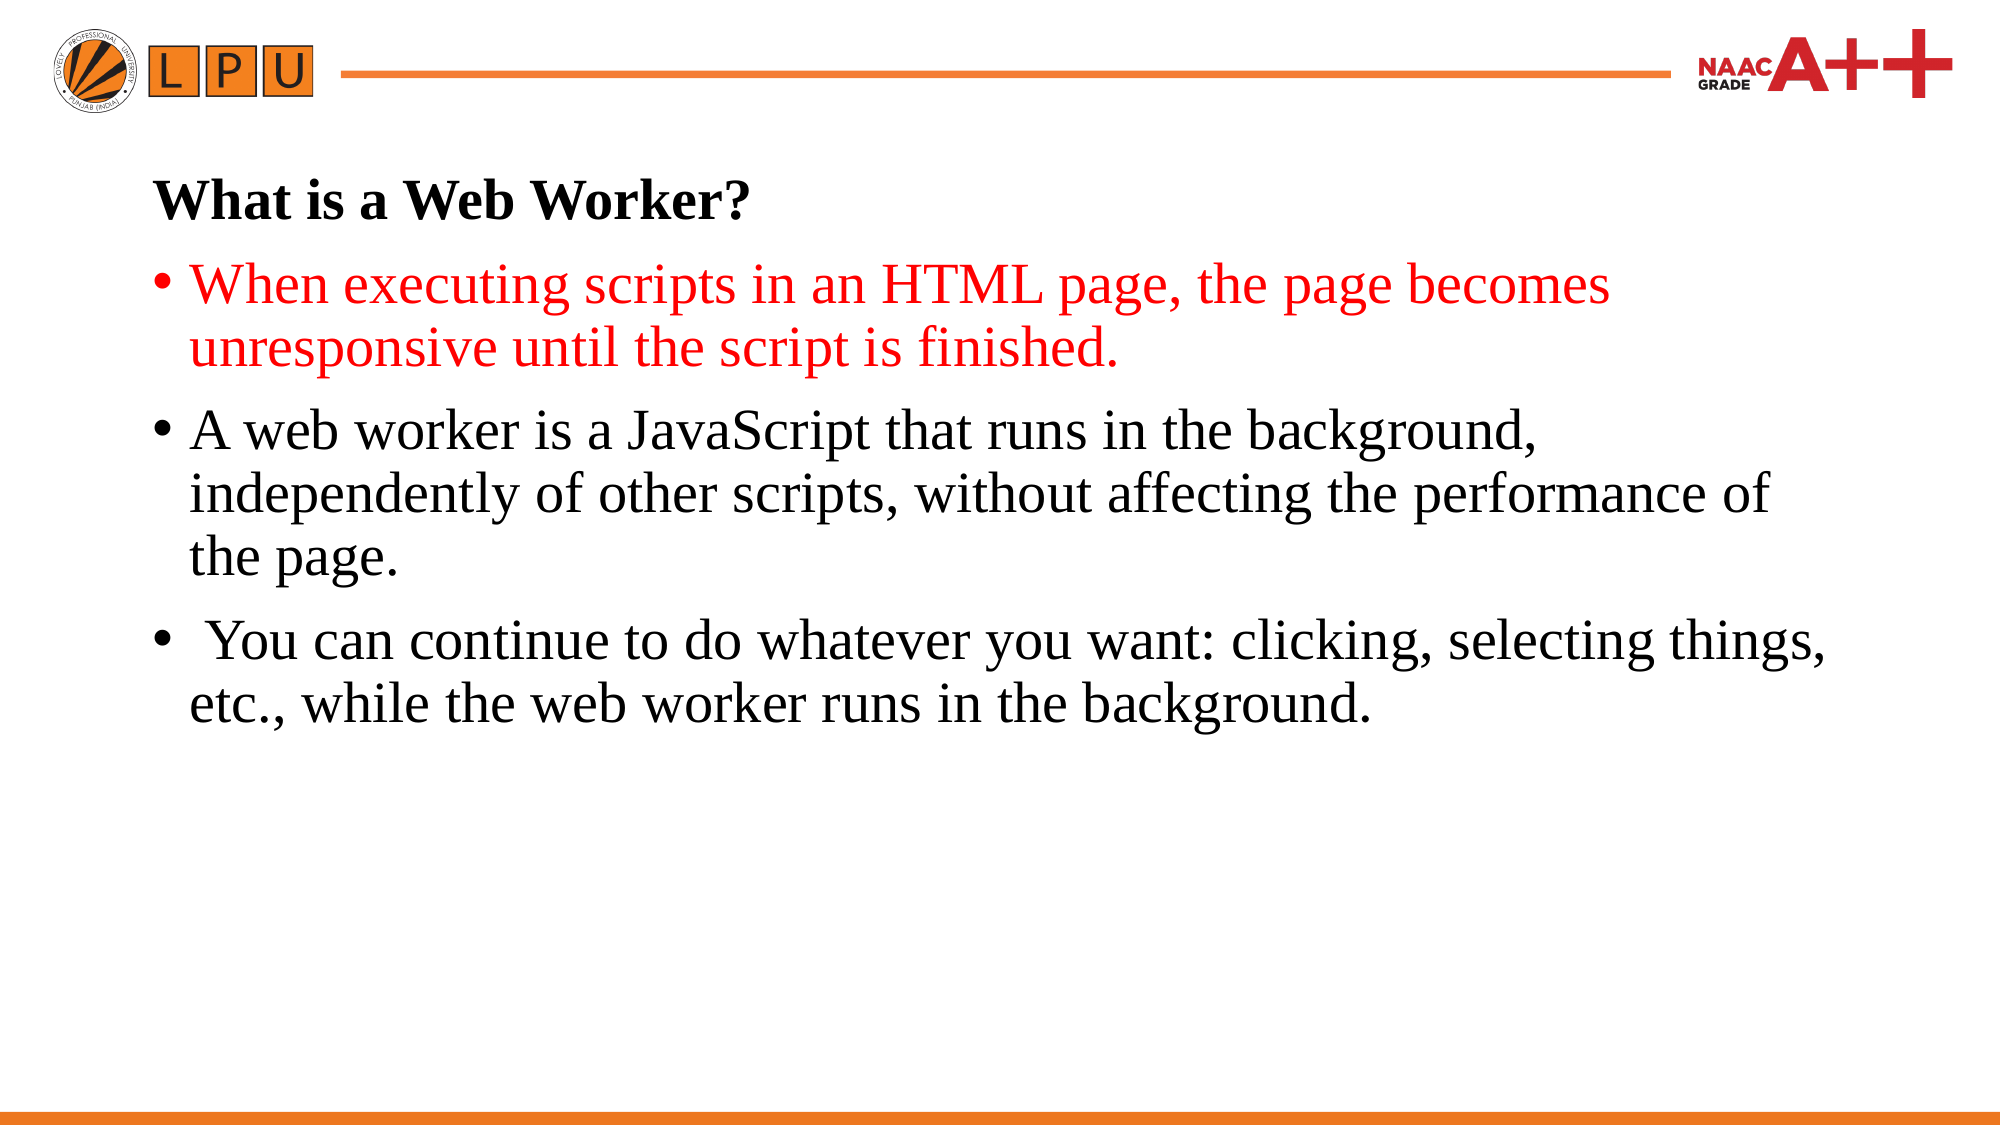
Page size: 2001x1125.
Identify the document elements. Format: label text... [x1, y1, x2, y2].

list What is a Web Worker? When executing scripts in an HTML page, the page becomes unresponsive until the script is finished. A web worker is a JavaScript that runs in the background, independently of other scripts, without affecting the performance of the page. You can continue to do whatever you want: clicking, selecting things, etc., while the web worker runs in the background. [137, 161, 1863, 1014]
